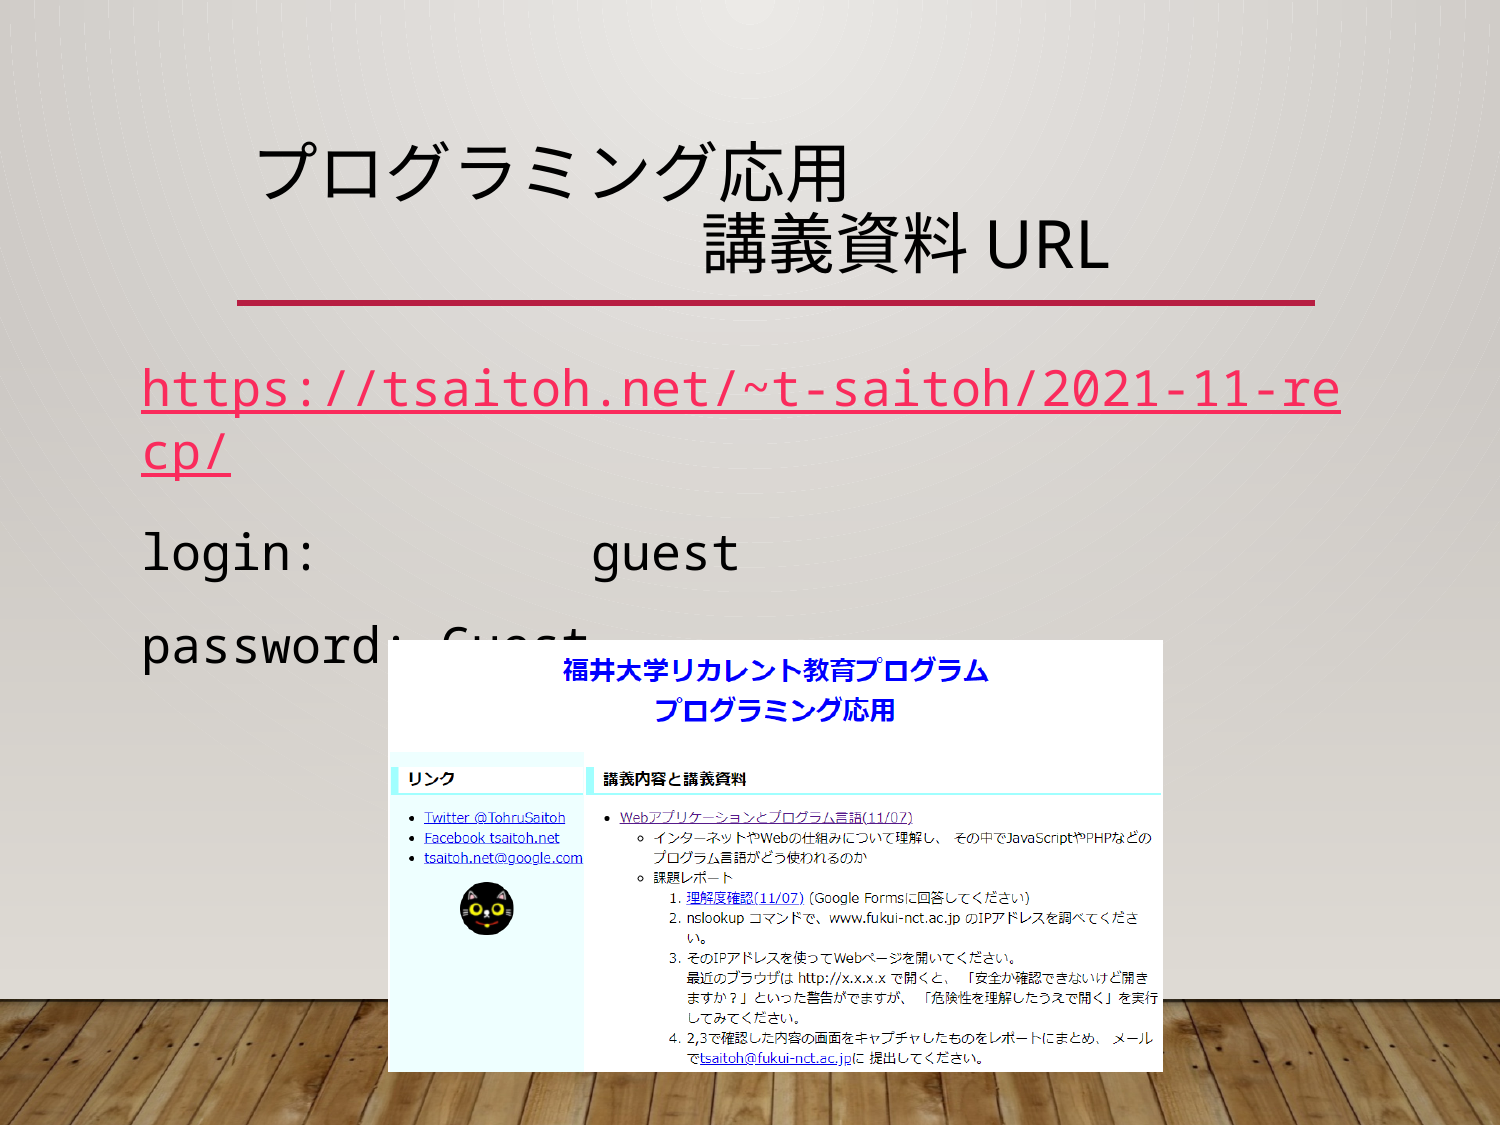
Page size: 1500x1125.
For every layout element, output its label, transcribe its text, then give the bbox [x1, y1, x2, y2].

list https://tsaitoh.net/~t-saitoh/2021-11-recp/ login: guest password: Guest [126, 334, 1374, 901]
picture [0, 640, 1500, 1125]
title プログラミング応用 講義資料URL [236, 131, 1315, 305]
